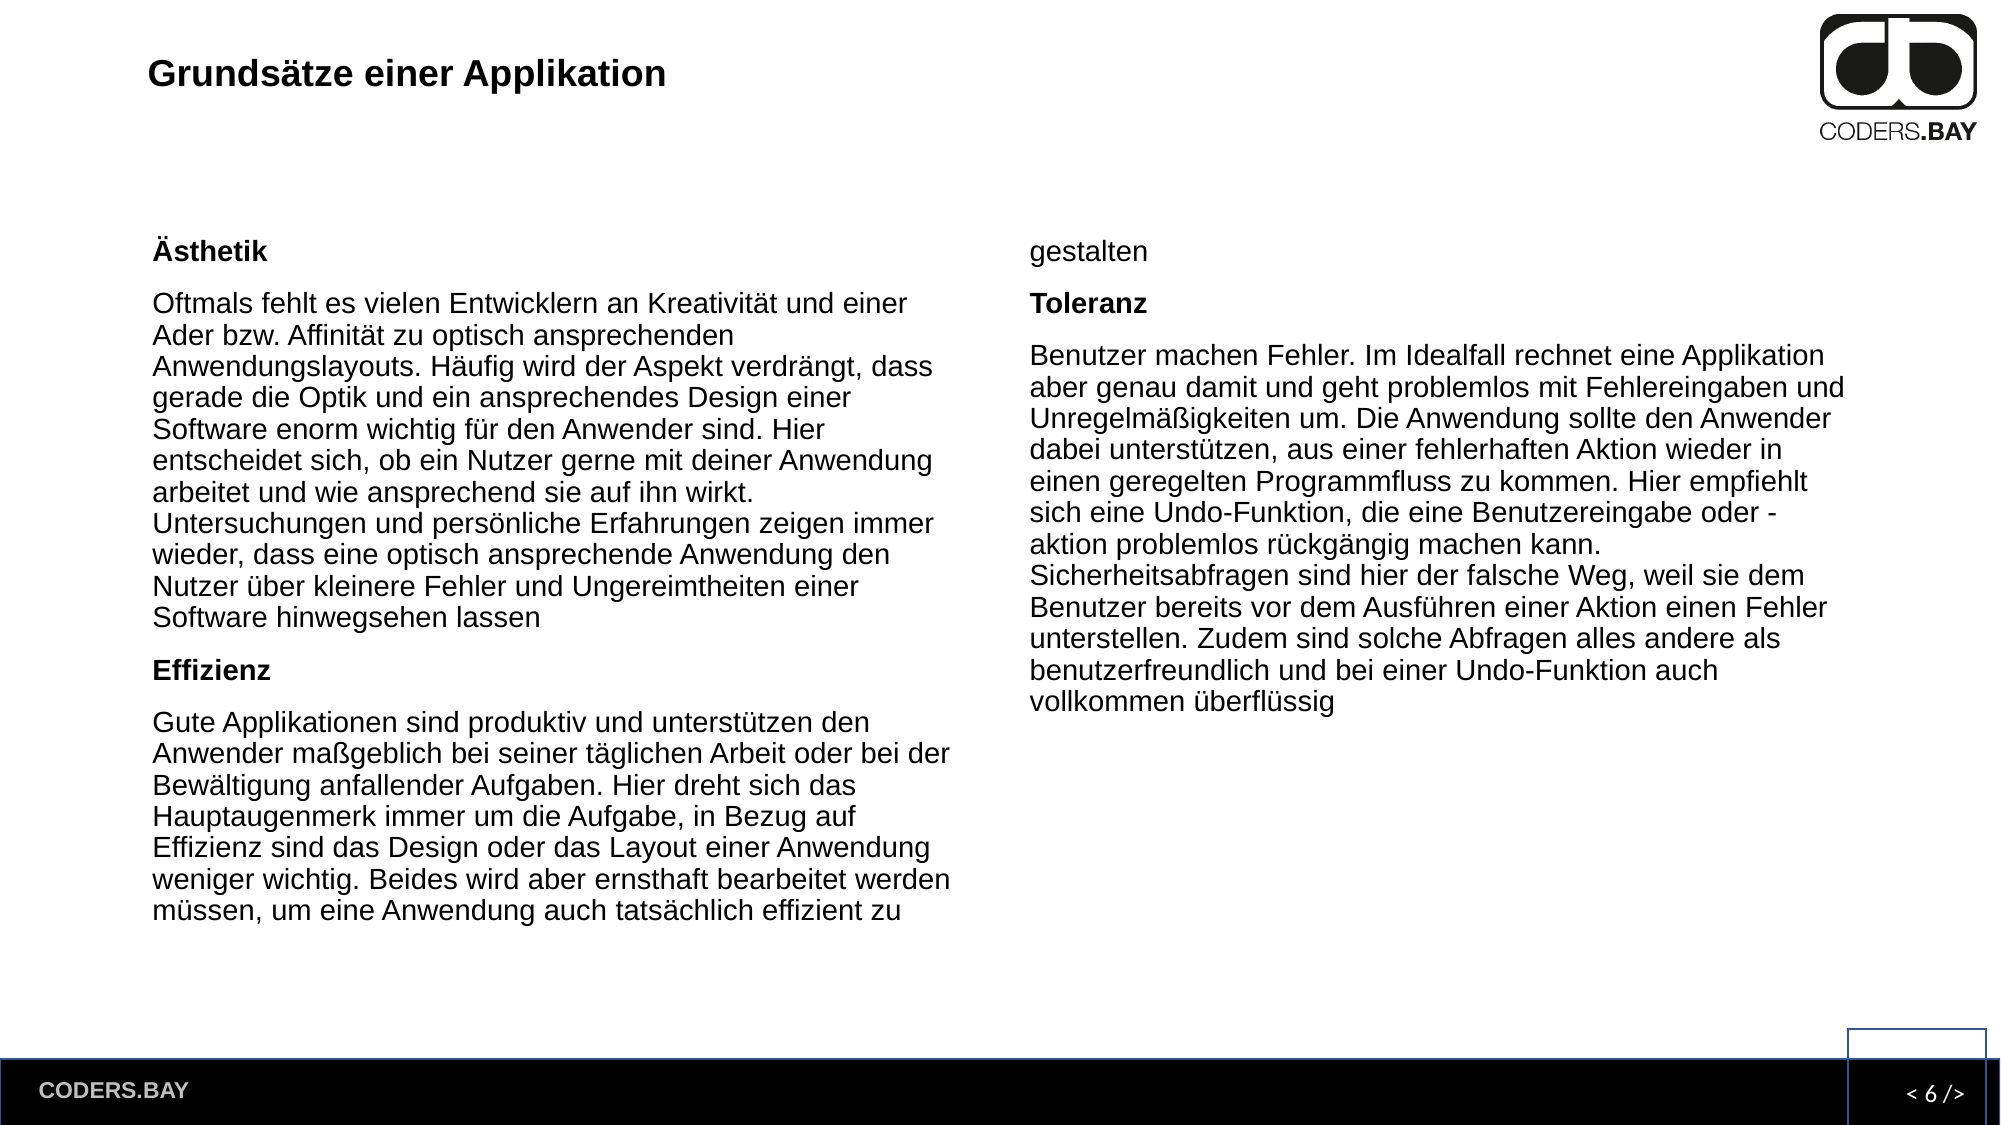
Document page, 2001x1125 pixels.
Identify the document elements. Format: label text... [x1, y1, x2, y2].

picture [1820, 14, 1977, 140]
title Grundsätze einer Applikation [45, 41, 769, 108]
list Ästhetik Oftmals fehlt es vielen Entwicklern an Kreativität und einer Ader bzw. Affinität zu optisch ansprechenden Anwendungslayouts. Häufig wird der Aspekt verdrängt, dass gerade die Optik und ein ansprechendes Design einer Software enorm wichtig für den Anwender sind. Hier entscheidet sich, ob ein Nutzer gerne mit deiner Anwendung arbeitet und wie ansprechend sie auf ihn wirkt. Untersuchungen und persönliche Erfahrungen zeigen immer wieder, dass eine optisch ansprechende Anwendung den Nutzer über kleinere Fehler und Ungereimtheiten einer Software hinwegsehen lassen Effizienz Gute Applikationen sind produktiv und unterstützen den Anwender maßgeblich bei seiner täglichen Arbeit oder bei der Bewältigung anfallender Aufgaben. Hier dreht sich das Hauptaugenmerk immer um die Aufgabe, in Bezug auf Effizienz sind das Design oder das Layout einer Anwendung weniger wichtig. Beides wird aber ernsthaft bearbeitet werden müssen, um eine Anwendung auch tatsächlich effizient zu gestalten Toleranz Benutzer machen Fehler. Im Idealfall rechnet eine Applikation aber genau damit und geht problemlos mit Fehlereingaben und Unregelmäßigkeiten um. Die Anwendung sollte den Anwender dabei unterstützen, aus einer fehlerhaften Aktion wieder in einen geregelten Programmfluss zu kommen. Hier empfiehlt sich eine Undo-Funktion, die eine Benutzereingabe oder -aktion problemlos rückgängig machen kann. Sicherheitsabfragen sind hier der falsche Weg, weil sie dem Benutzer bereits vor dem Ausführen einer Aktion einen Fehler unterstellen. Zudem sind solche Abfragen alles andere als benutzerfreundlich und bei einer Undo-Funktion auch vollkommen überflüssig [137, 228, 1863, 964]
